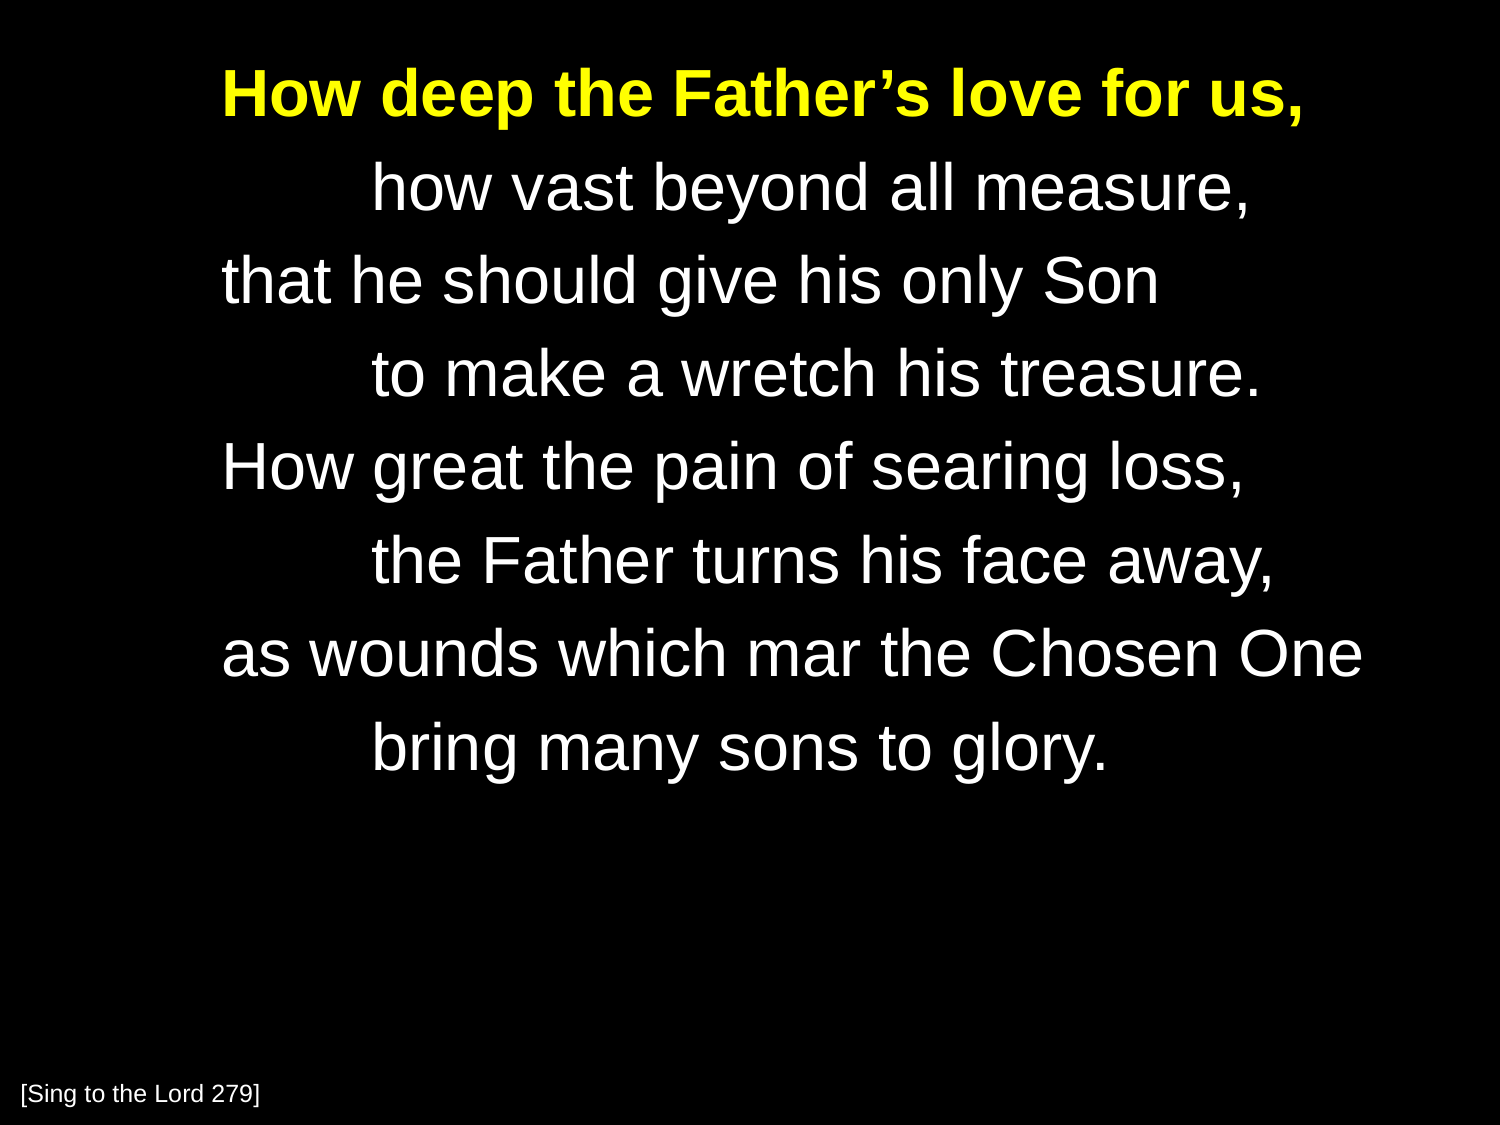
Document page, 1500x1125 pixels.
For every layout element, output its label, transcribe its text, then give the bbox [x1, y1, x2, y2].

text_box [Sing to the Lord 279] [5, 1070, 526, 1115]
list How deep the Father’s love for us, how vast beyond all measure, that he should give his only Son to make a wretch his treasure. How great the pain of searing loss, the Father turns his face away, as wounds which mar the Chosen One bring many sons to glory. [0, 42, 1500, 1047]
